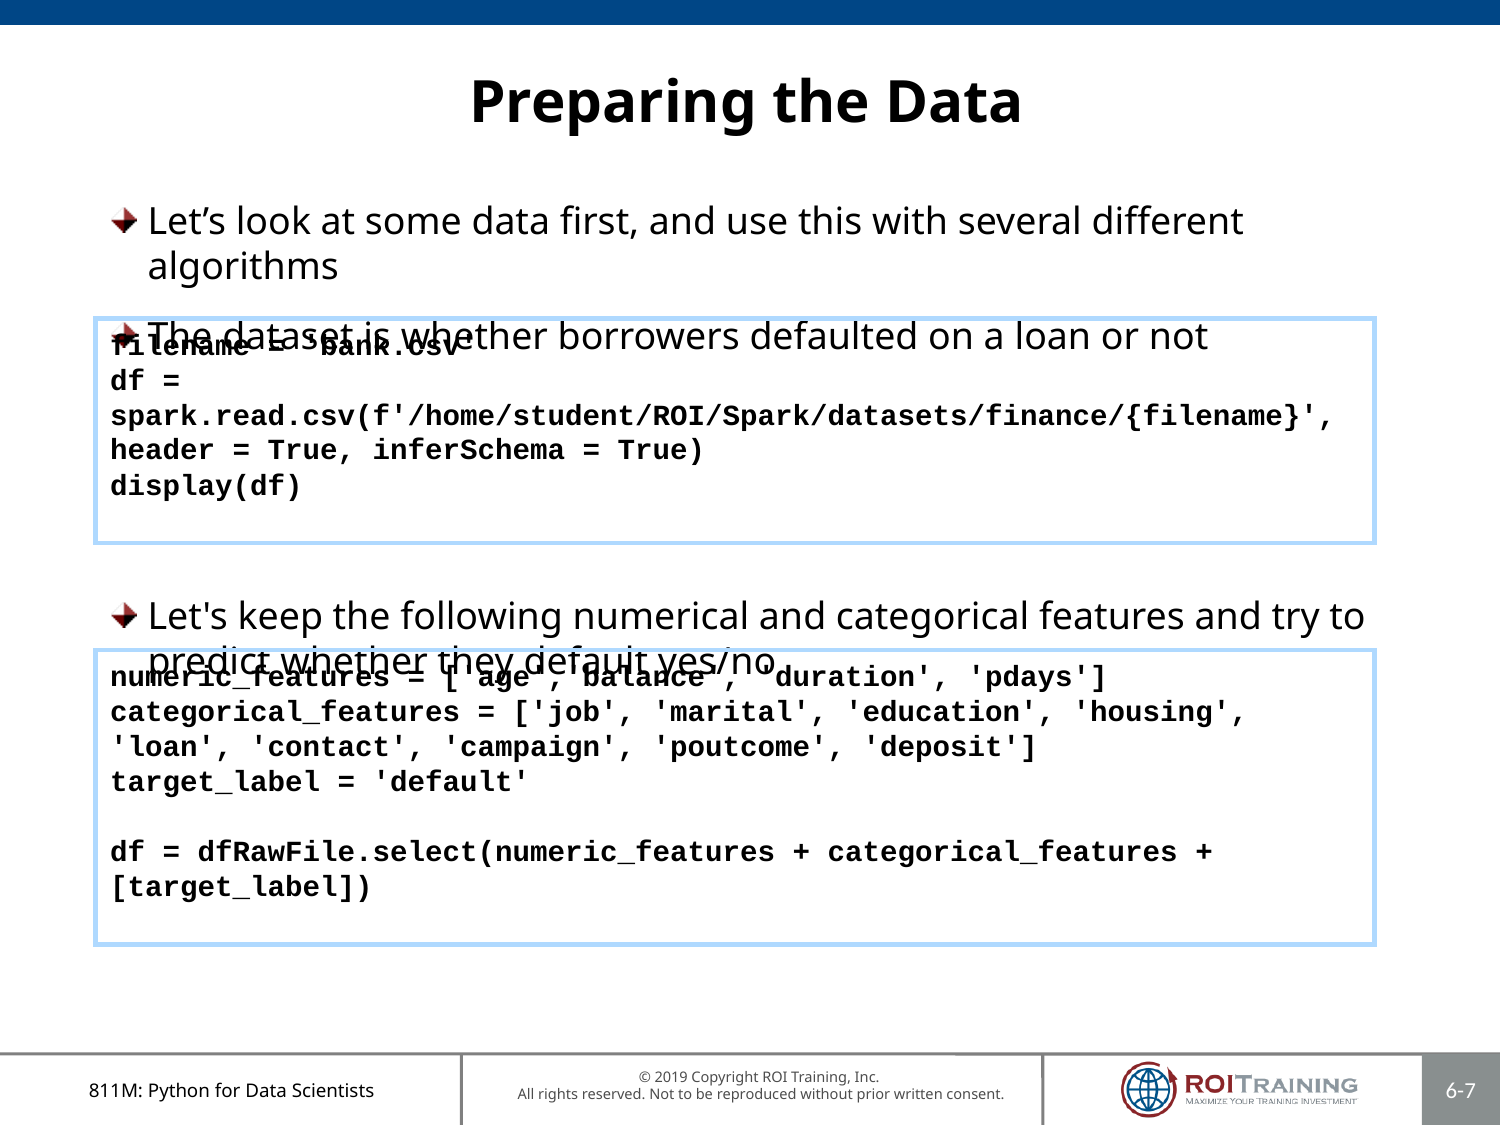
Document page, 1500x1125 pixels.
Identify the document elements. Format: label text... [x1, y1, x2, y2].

title Preparing the Data [172, 47, 1322, 151]
picture [110, 601, 137, 628]
text_box filename = 'bank.csv' df = spark.read.csv(f'/home/student/ROI/Spark/datasets/finance/{filename}', header = True, inferSchema = True) display(df) [95, 318, 1375, 544]
picture [110, 206, 137, 233]
list Let’s look at some data first, and use this with several different algorithms The dataset is whether borrowers defaulted on a loan or not Let's keep the following numerical and categorical features and try to predict whether they default yes/no [95, 189, 1411, 1022]
picture [1113, 1060, 1362, 1118]
text_box numeric_features = ['age','balance', 'duration', 'pdays'] categorical_features = ['job', 'marital', 'education', 'housing', 'loan', 'contact', 'campaign', 'poutcome', 'deposit'] target_label = 'default' df = dfRawFile.select(numeric_features + categorical_features + [target_label]) [95, 650, 1375, 945]
